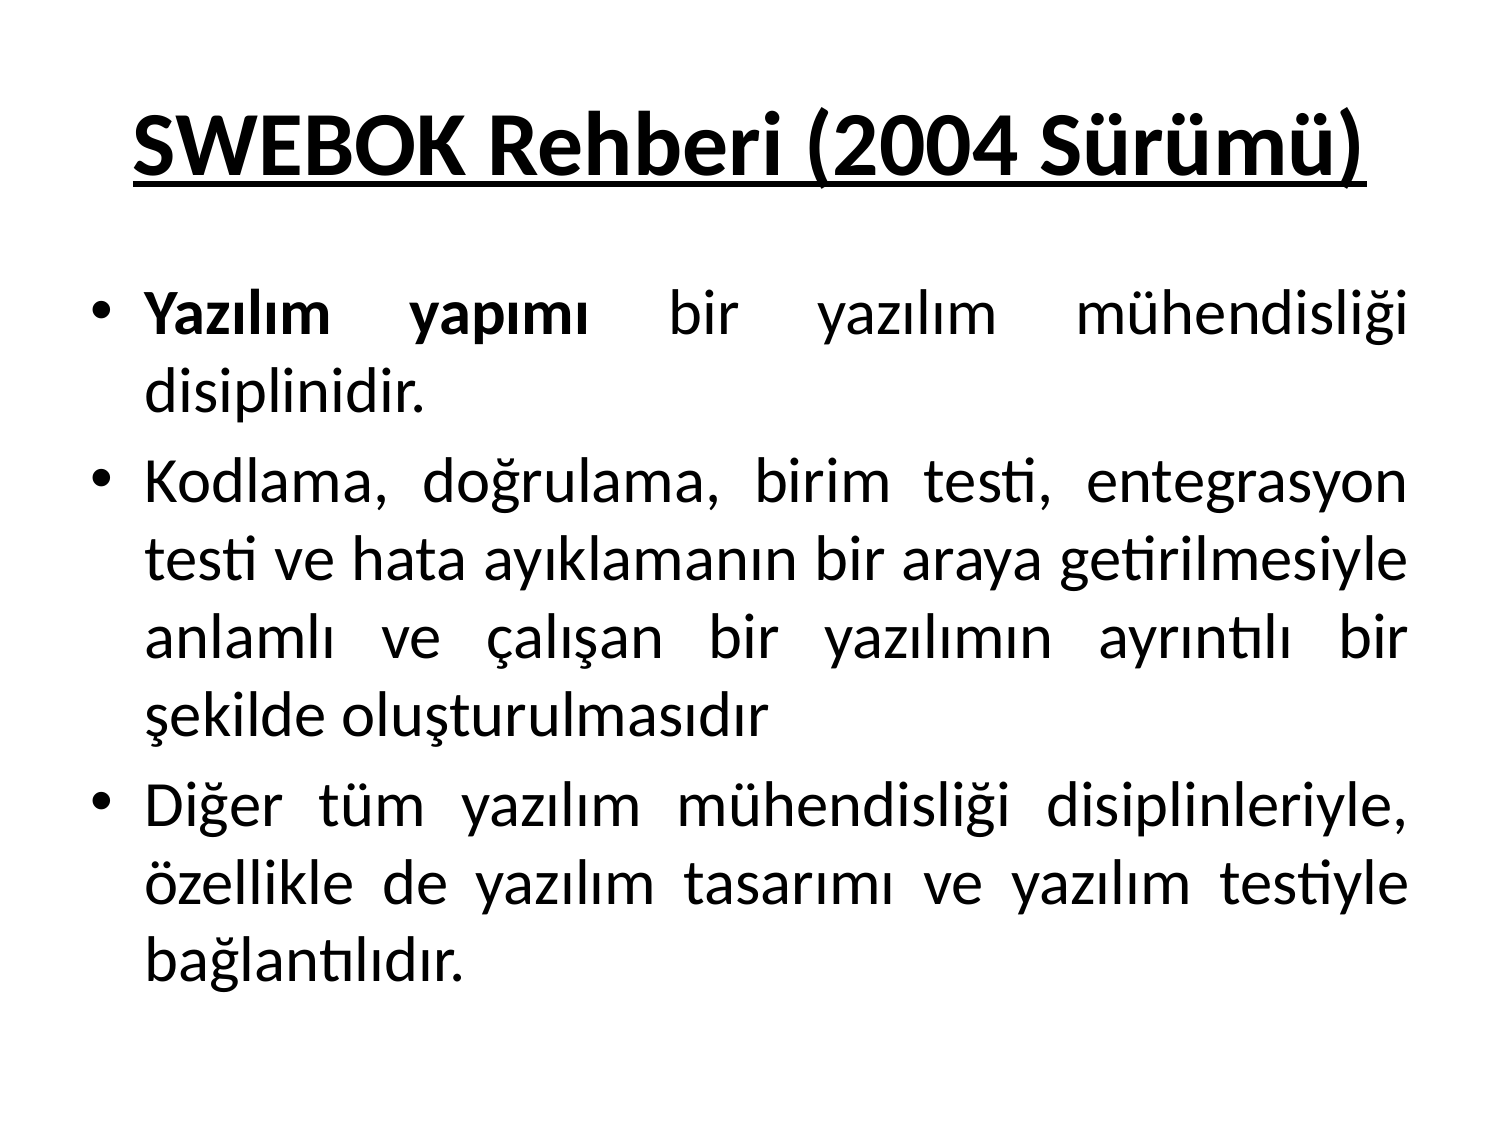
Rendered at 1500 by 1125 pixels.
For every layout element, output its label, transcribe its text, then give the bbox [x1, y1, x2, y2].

list Yazılım yapımı bir yazılım mühendisliği disiplinidir. Kodlama, doğrulama, birim testi, entegrasyon testi ve hata ayıklamanın bir araya getirilmesiyle anlamlı ve çalışan bir yazılımın ayrıntılı bir şekilde oluşturulmasıdır Diğer tüm yazılım mühendisliği disiplinleriyle, özellikle de yazılım tasarımı ve yazılım testiyle bağlantılıdır. [75, 262, 1425, 1005]
title SWEBOK Rehberi (2004 Sürümü) [75, 45, 1425, 233]
